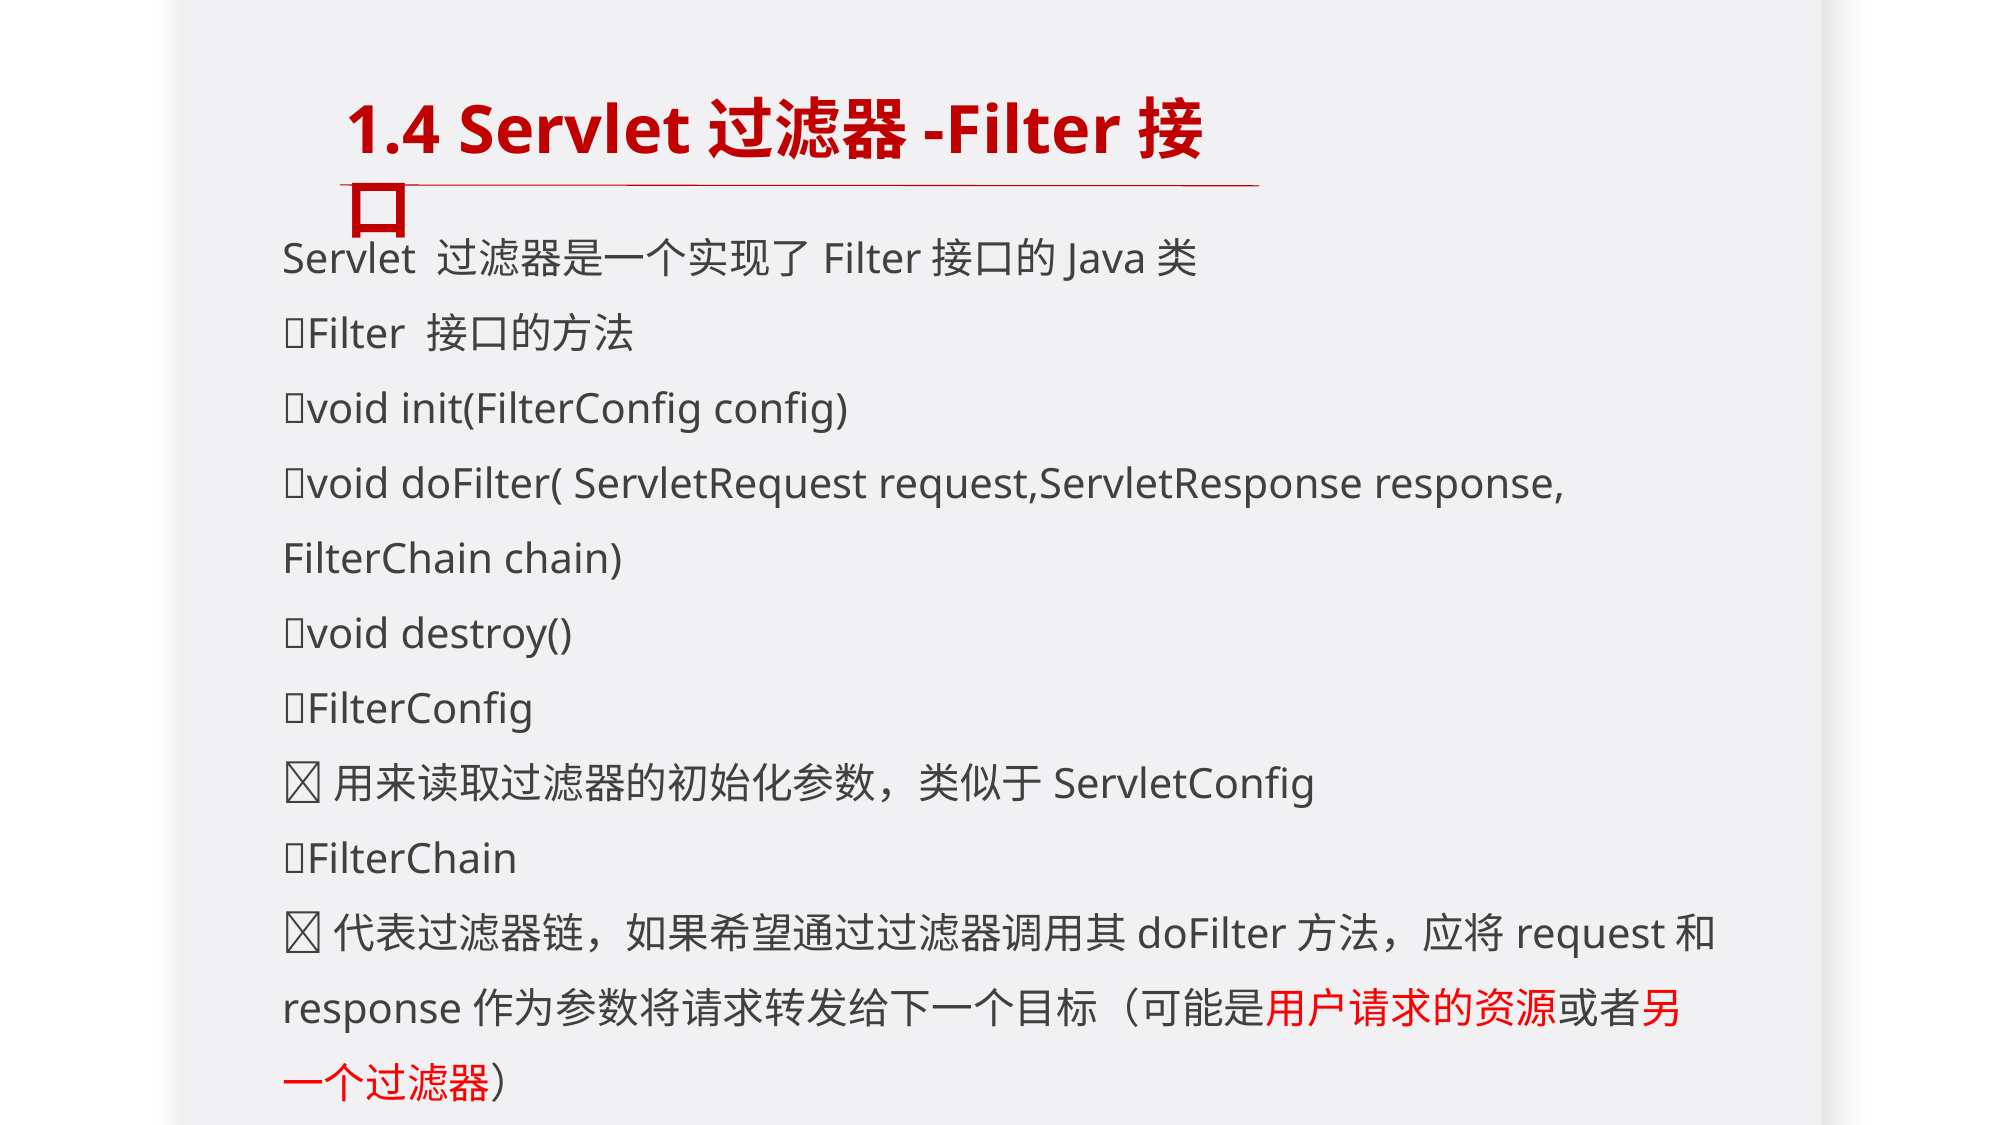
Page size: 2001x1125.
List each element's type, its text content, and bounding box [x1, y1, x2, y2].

text_box [183, 0, 1823, 1125]
text_box Servlet 过滤器是一个实现了Filter接口的Java类 Filter 接口的方法 void init(FilterConfig config) void doFilter( ServletRequest request,ServletResponse response, FilterChain chain) void destroy() FilterConfig 用来读取过滤器的初始化参数，类似于ServletConfig FilterChain 代表过滤器链，如果希望通过过滤器调用其doFilter方法，应将request和response作为参数将请求转发给下一个目标（可能是用户请求的资源或者另一个过滤器） [267, 199, 1733, 1114]
text_box 1.4 Servlet过滤器-Filter接口 [331, 79, 1260, 199]
